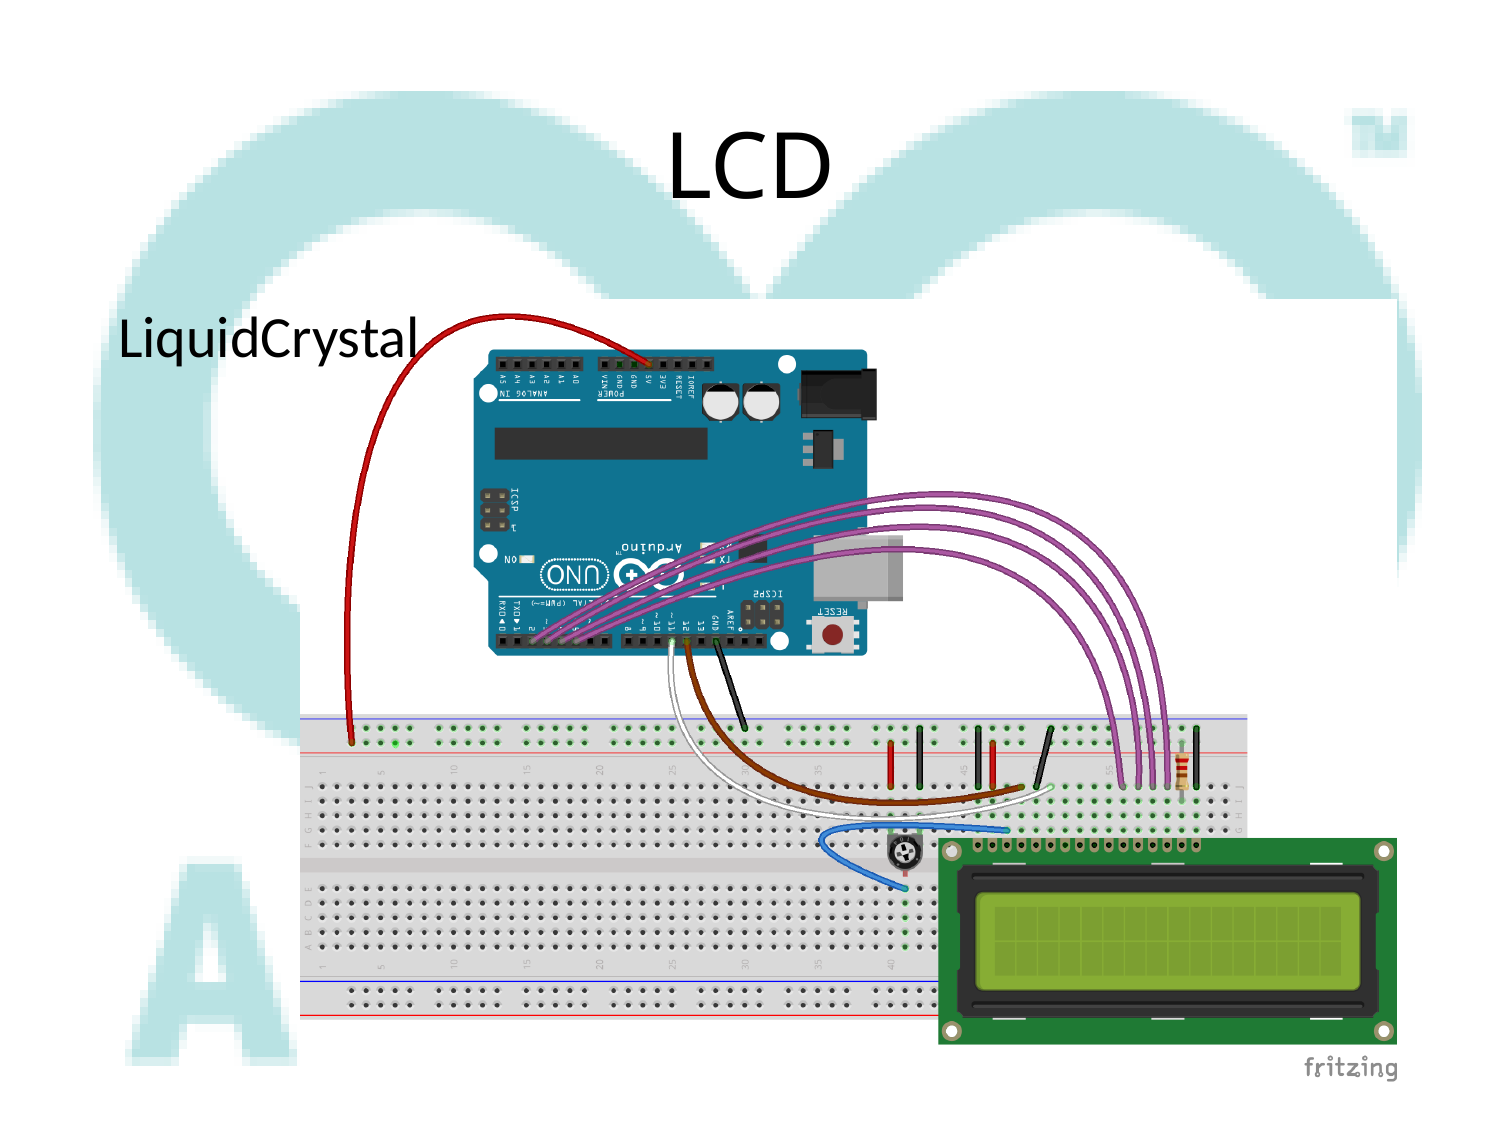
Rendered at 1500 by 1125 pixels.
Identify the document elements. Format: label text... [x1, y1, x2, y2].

picture [300, 299, 1397, 1082]
list LiquidCrystal [103, 299, 1397, 1104]
title LCD [103, 59, 1397, 278]
